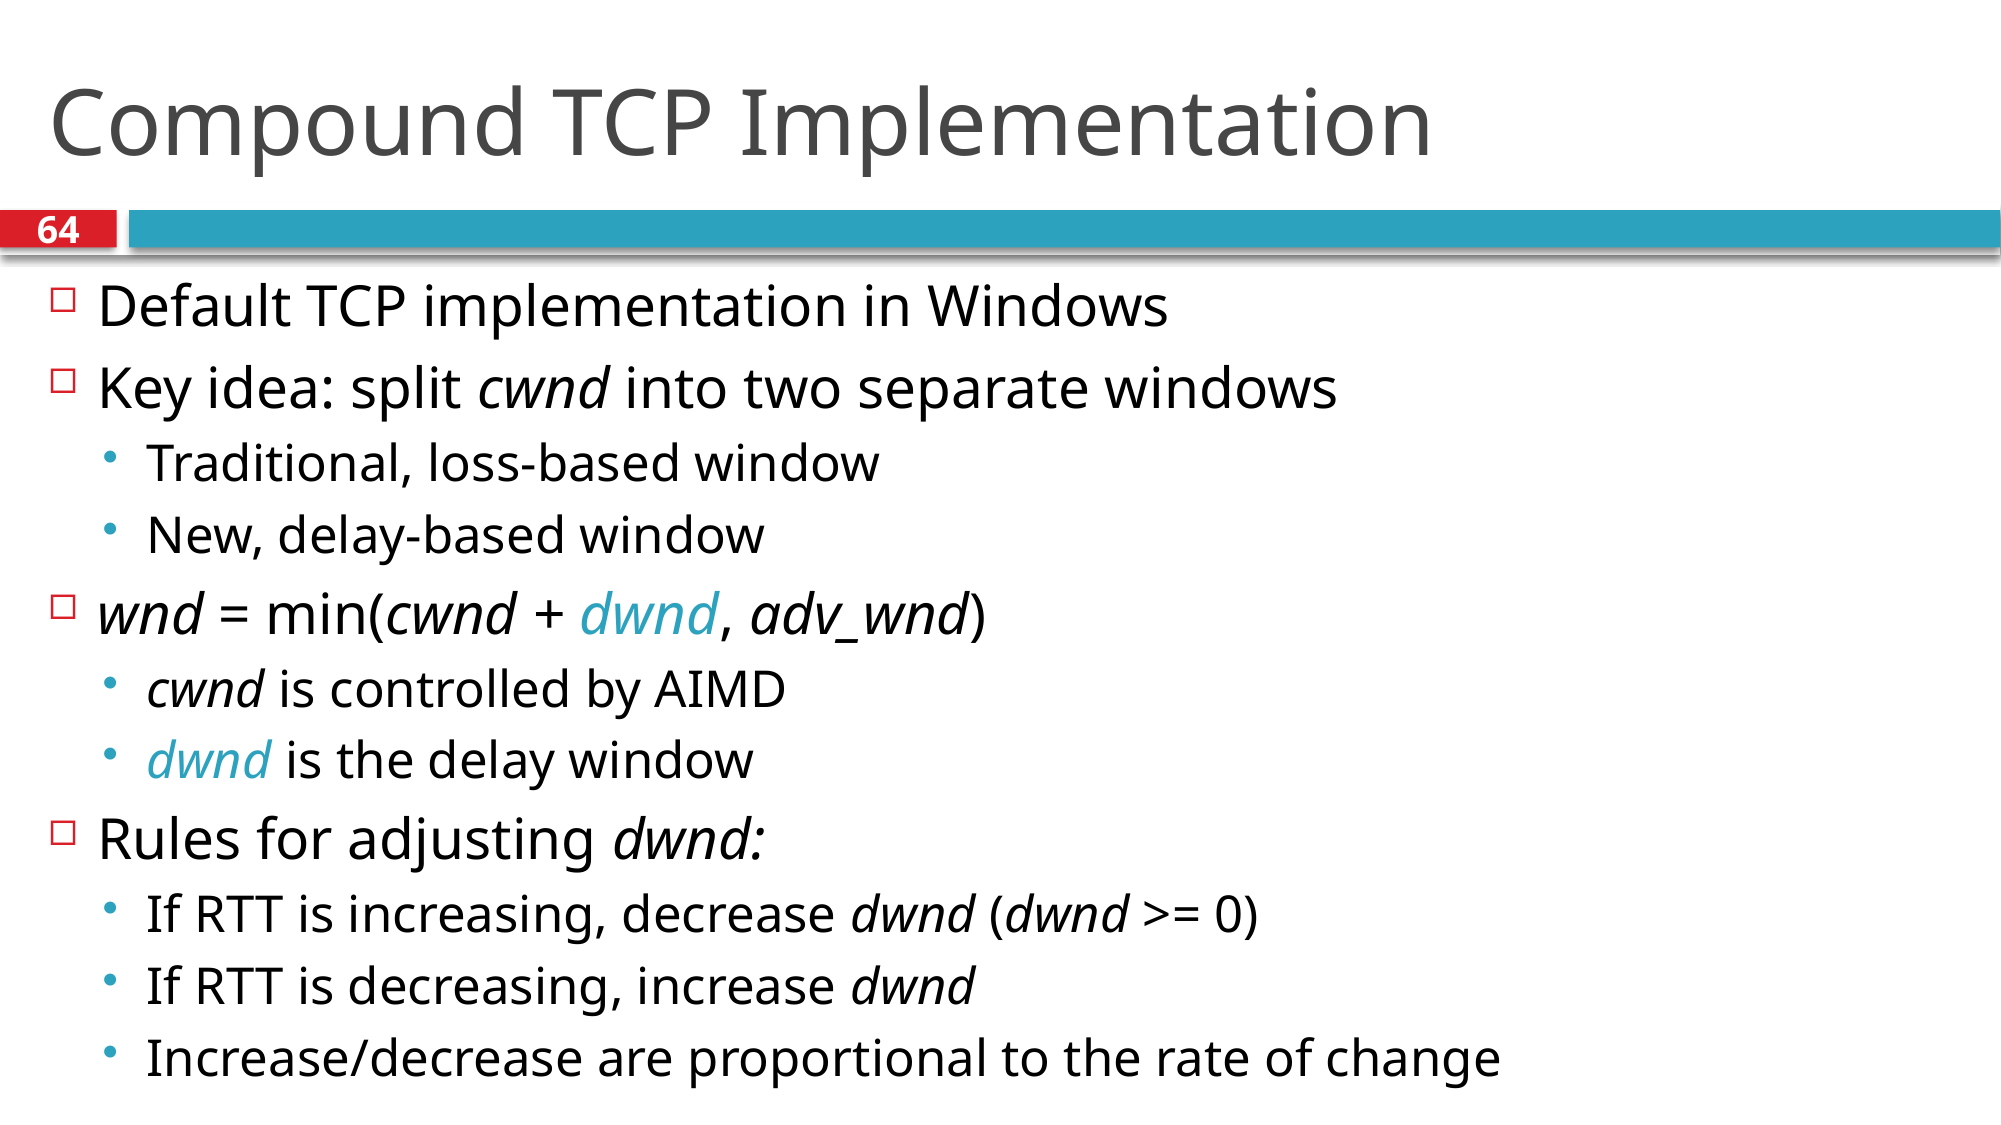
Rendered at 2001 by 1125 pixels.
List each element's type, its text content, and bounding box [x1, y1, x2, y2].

title Compound TCP Implementation [33, 37, 1967, 200]
slide_number 64 [0, 206, 117, 257]
list Default TCP implementation in Windows Key idea: split cwnd into two separate windows Traditional, loss-based window New, delay-based window wnd = min(cwnd + dwnd, adv_wnd) cwnd is controlled by AIMD dwnd is the delay window Rules for adjusting dwnd: If RTT is increasing, decrease dwnd (dwnd >= 0) If RTT is decreasing, increase dwnd Increase/decrease are proportional to the rate of change [33, 262, 1750, 1100]
